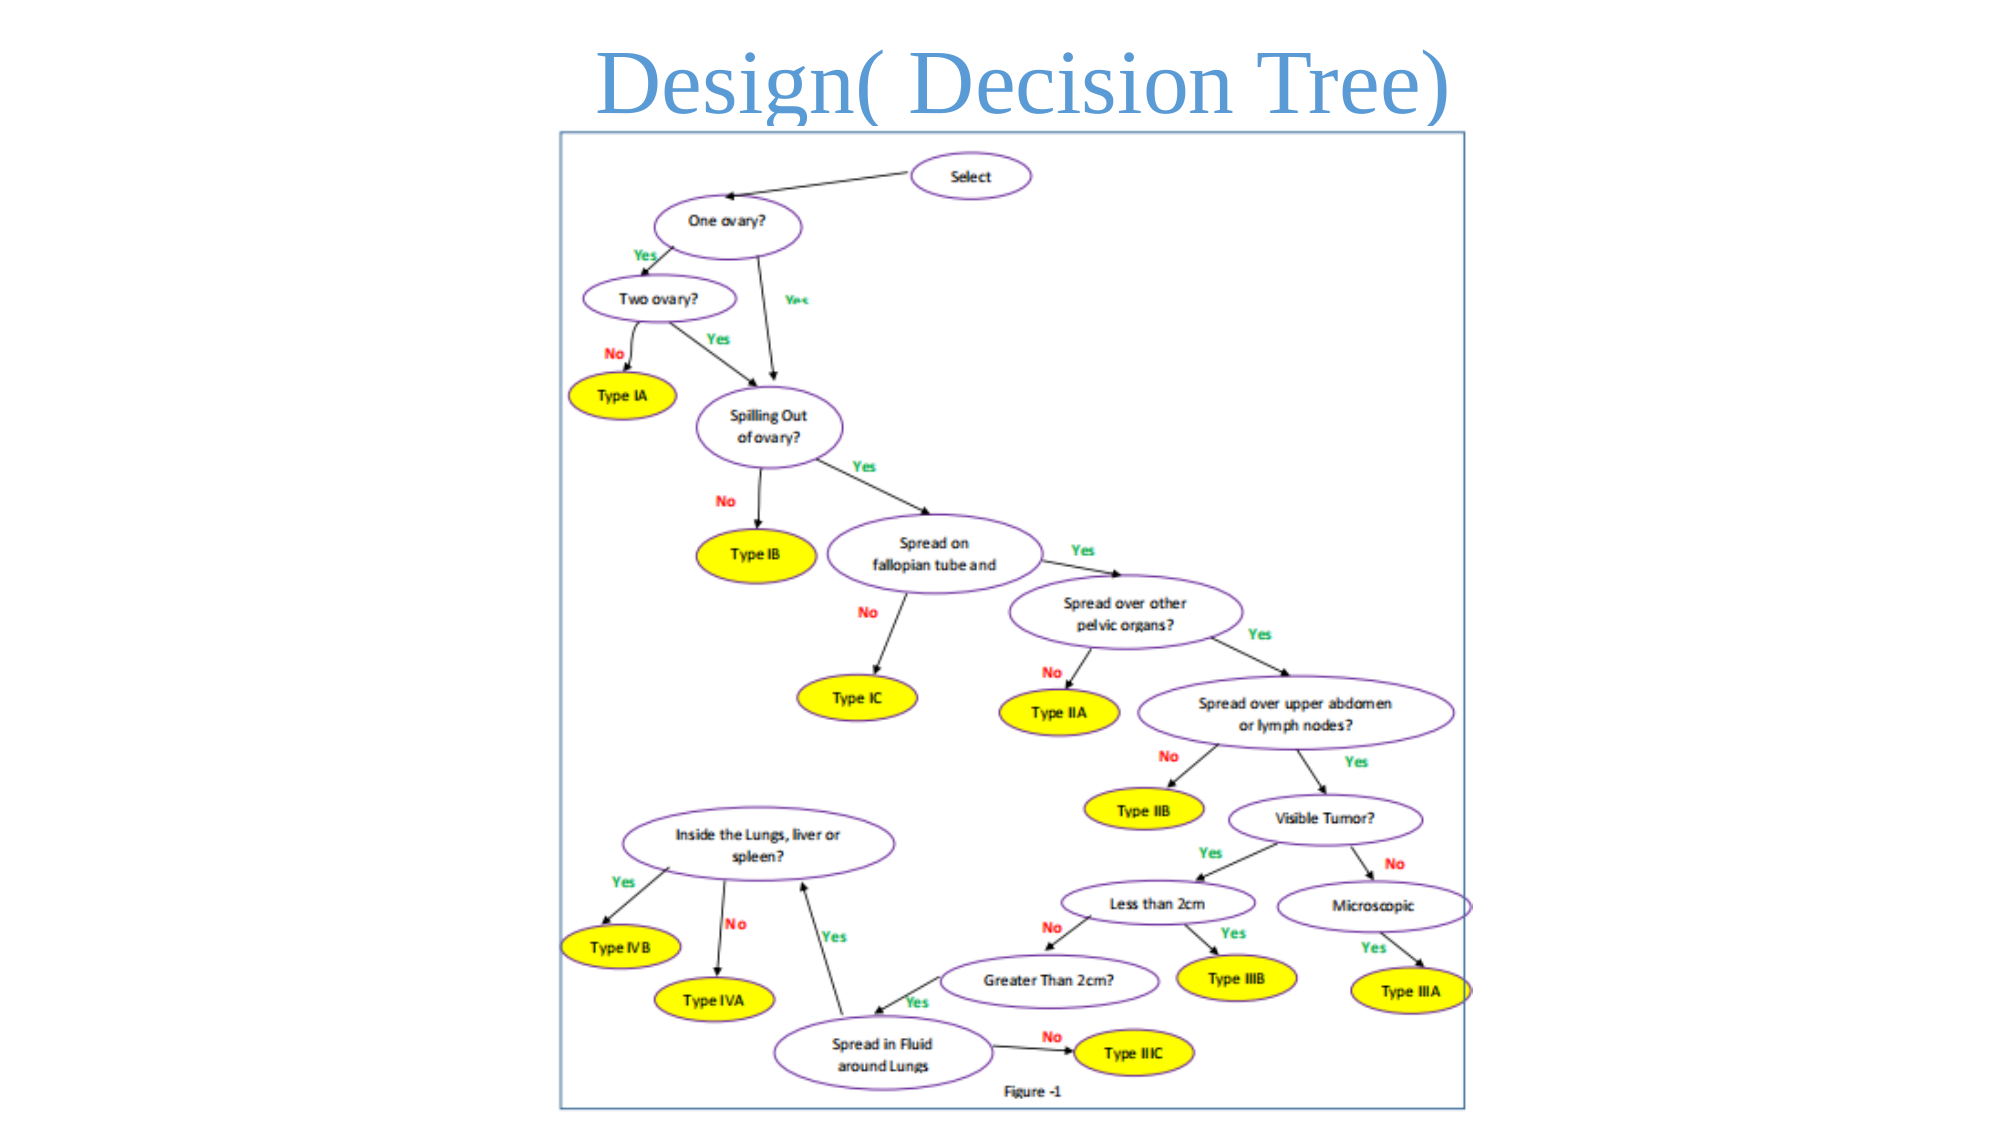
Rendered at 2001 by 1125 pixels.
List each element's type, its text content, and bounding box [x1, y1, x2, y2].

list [554, 126, 1473, 1119]
title Design( Decision Tree) [161, 0, 1887, 193]
